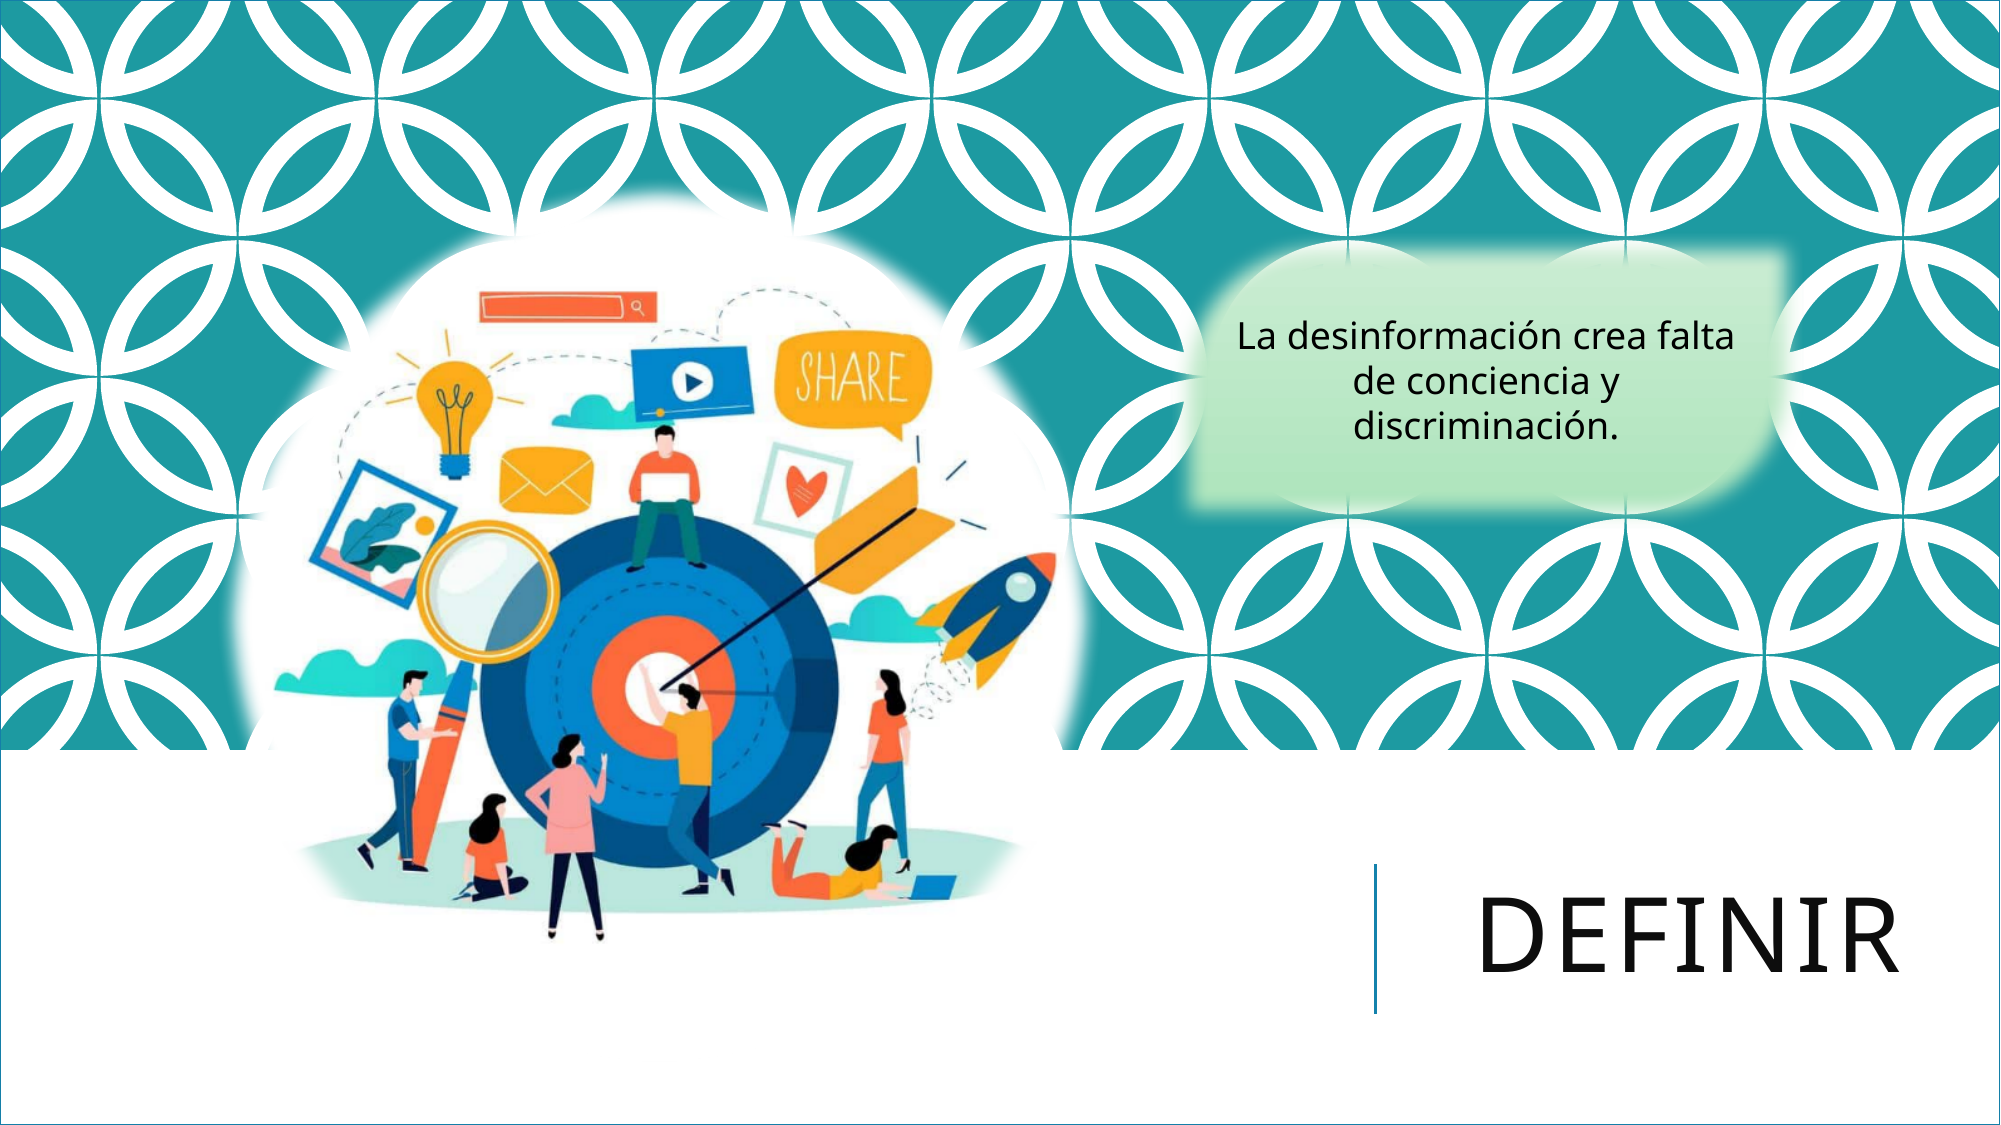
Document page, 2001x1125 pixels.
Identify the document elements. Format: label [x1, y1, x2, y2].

picture [216, 176, 1103, 1063]
text_box [0, 0, 2000, 1125]
